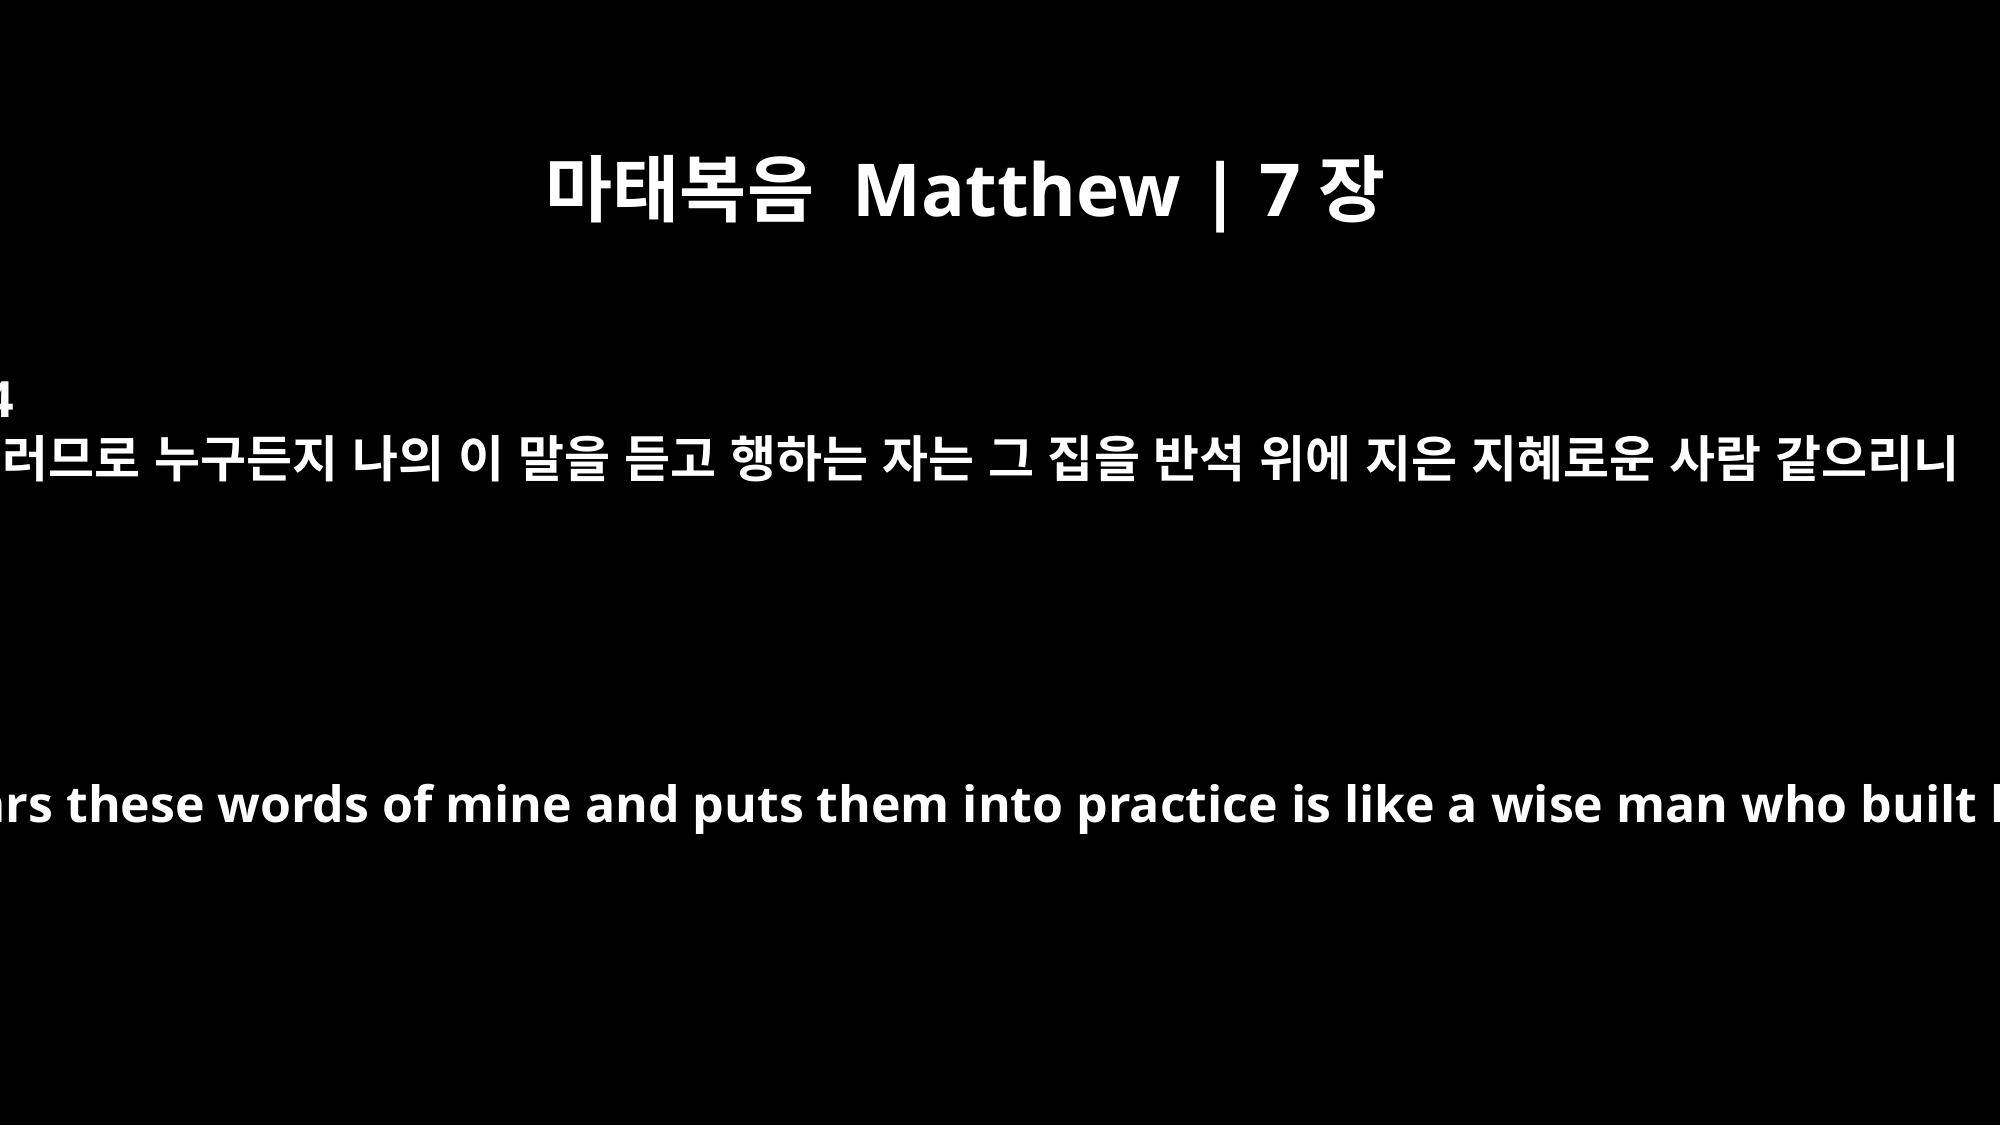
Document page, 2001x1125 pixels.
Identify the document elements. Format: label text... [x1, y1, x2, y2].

text_box 마태복음 Matthew | 7장 [530, 136, 1401, 239]
text_box "Therefore everyone who hears these words of mine and puts them into practice is like a wise man who built his house on the rock. [0, 764, 2000, 840]
text_box 24 그러므로 누구든지 나의 이 말을 듣고 행하는 자는 그 집을 반석 위에 지은 지혜로운 사람 같으리니 [0, 359, 1976, 495]
